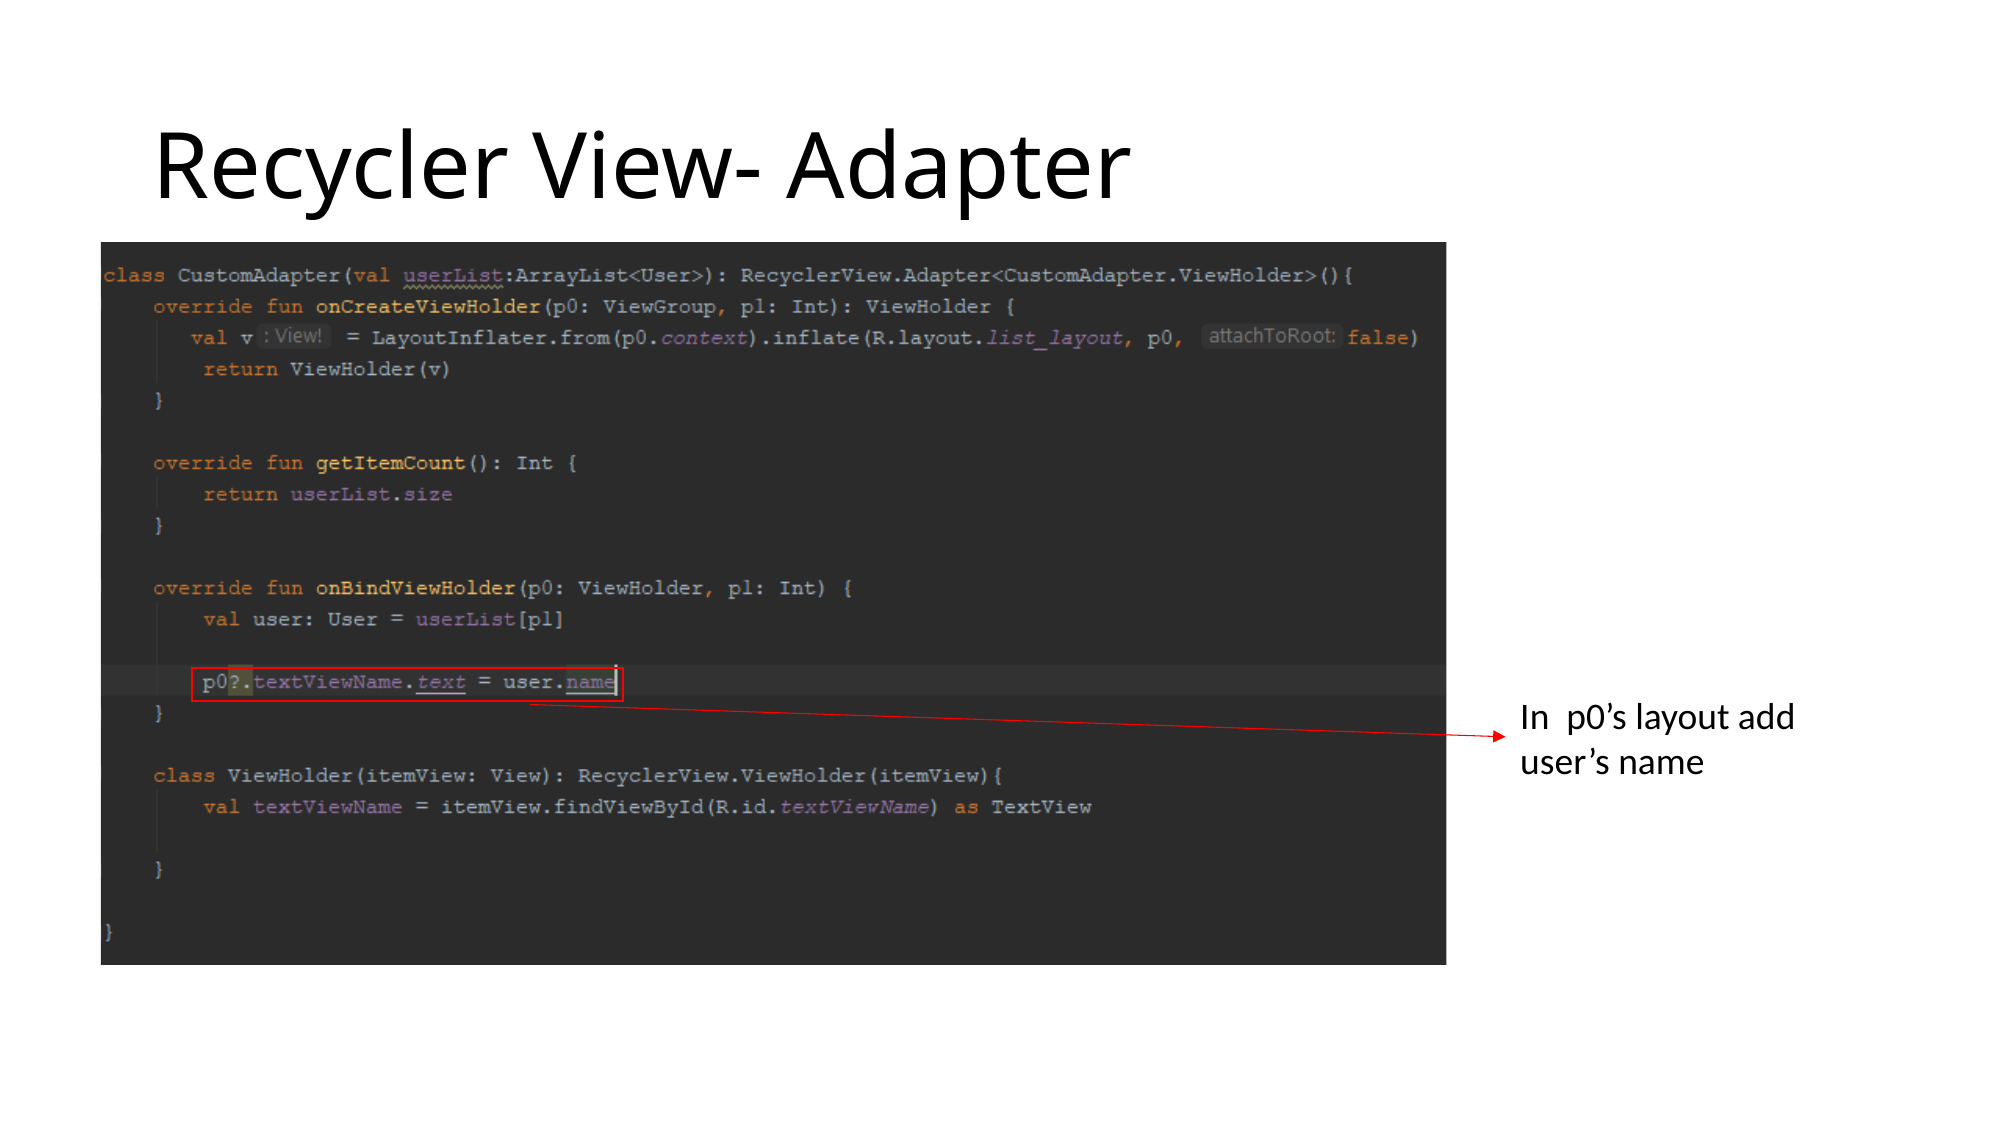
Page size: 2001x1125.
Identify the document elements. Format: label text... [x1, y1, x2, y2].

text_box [530, 704, 1506, 738]
text_box In p0’s layout add user’s name [1505, 684, 1863, 790]
picture [100, 242, 1447, 965]
title Recycler View- Adapter [137, 59, 1863, 278]
